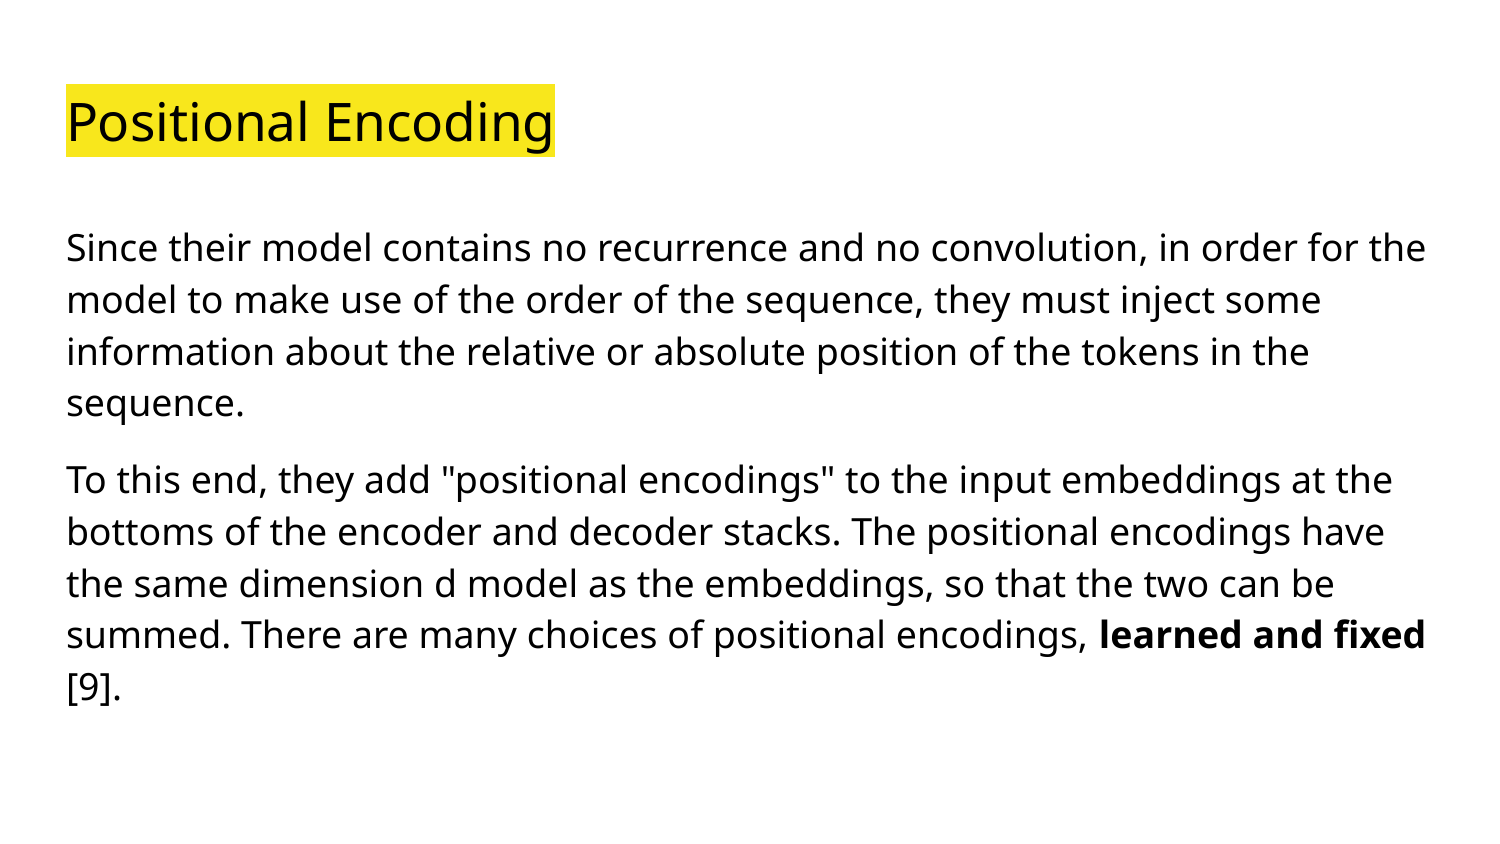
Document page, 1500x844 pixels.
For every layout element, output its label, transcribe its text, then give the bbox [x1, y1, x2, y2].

title Positional Encoding [51, 72, 1449, 167]
list Since their model contains no recurrence and no convolution, in order for the model to make use of the order of the sequence, they must inject some information about the relative or absolute position of the tokens in the sequence. To this end, they add "positional encodings" to the input embeddings at the bottoms of the encoder and decoder stacks. The positional encodings have the same dimension d model as the embeddings, so that the two can be summed. There are many choices of positional encodings, learned and fixed [9]. [51, 202, 1449, 750]
